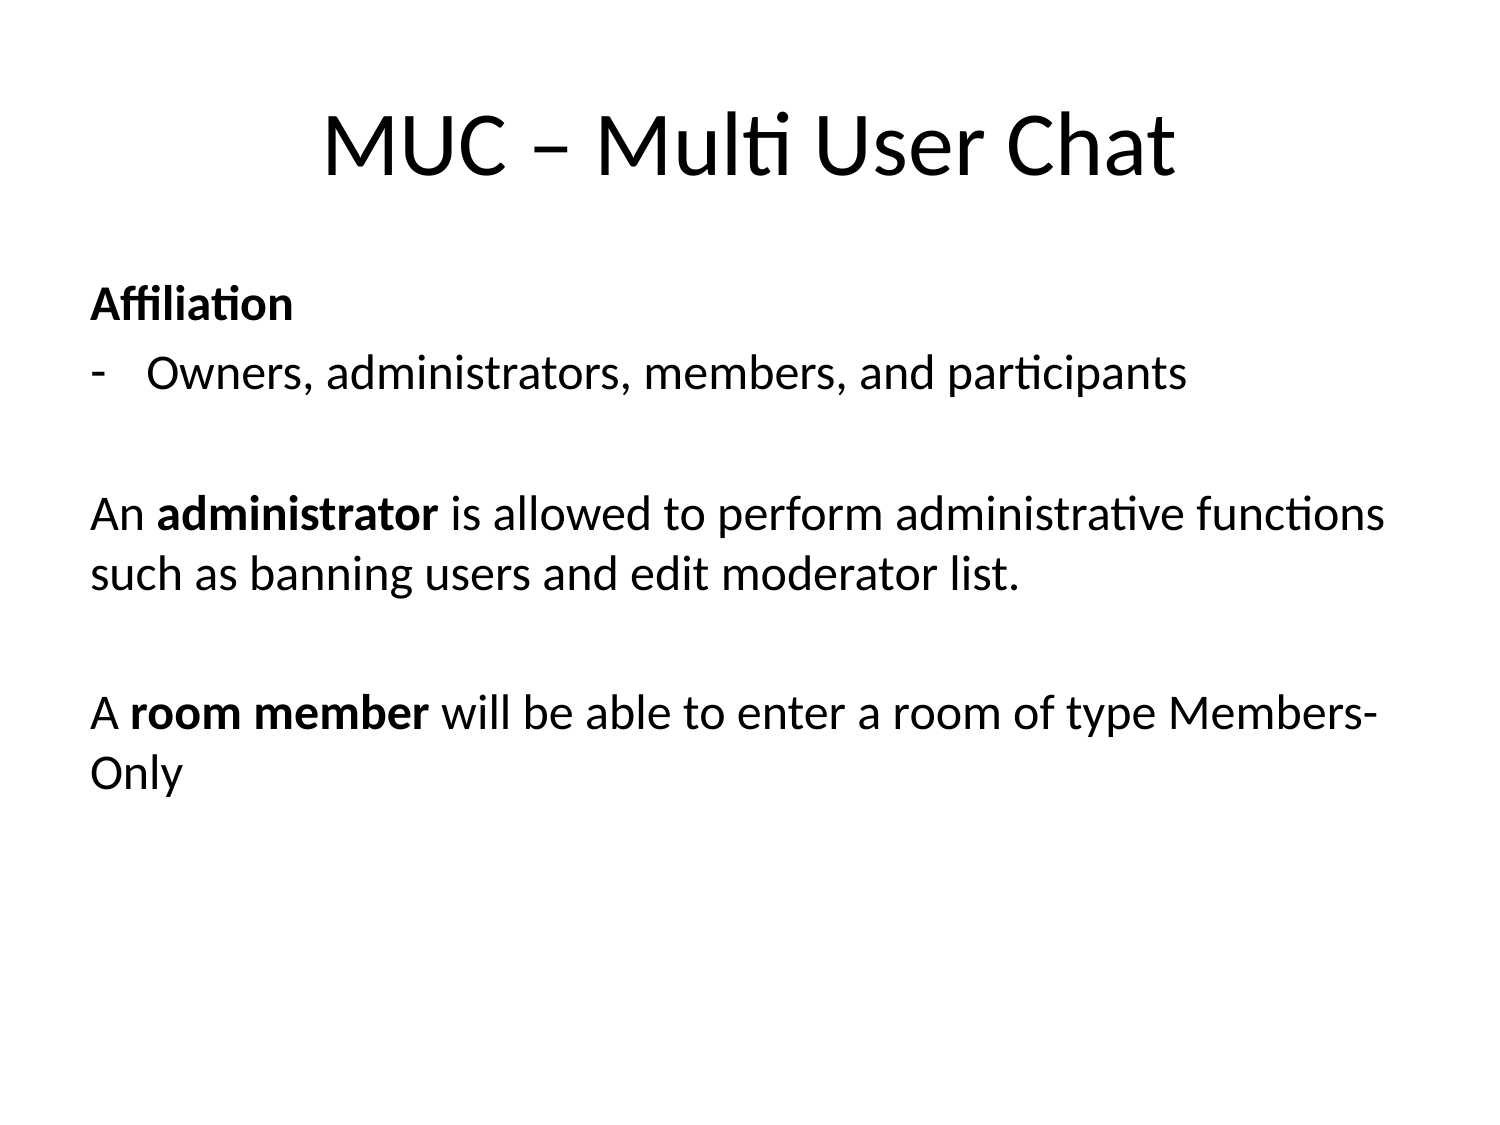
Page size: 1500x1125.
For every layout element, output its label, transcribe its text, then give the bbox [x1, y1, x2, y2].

list Affiliation Owners, administrators, members, and participants An administrator is allowed to perform administrative functions such as banning users and edit moderator list. A room member will be able to enter a room of type Members-Only [75, 262, 1425, 1005]
title MUC – Multi User Chat [75, 45, 1425, 233]
